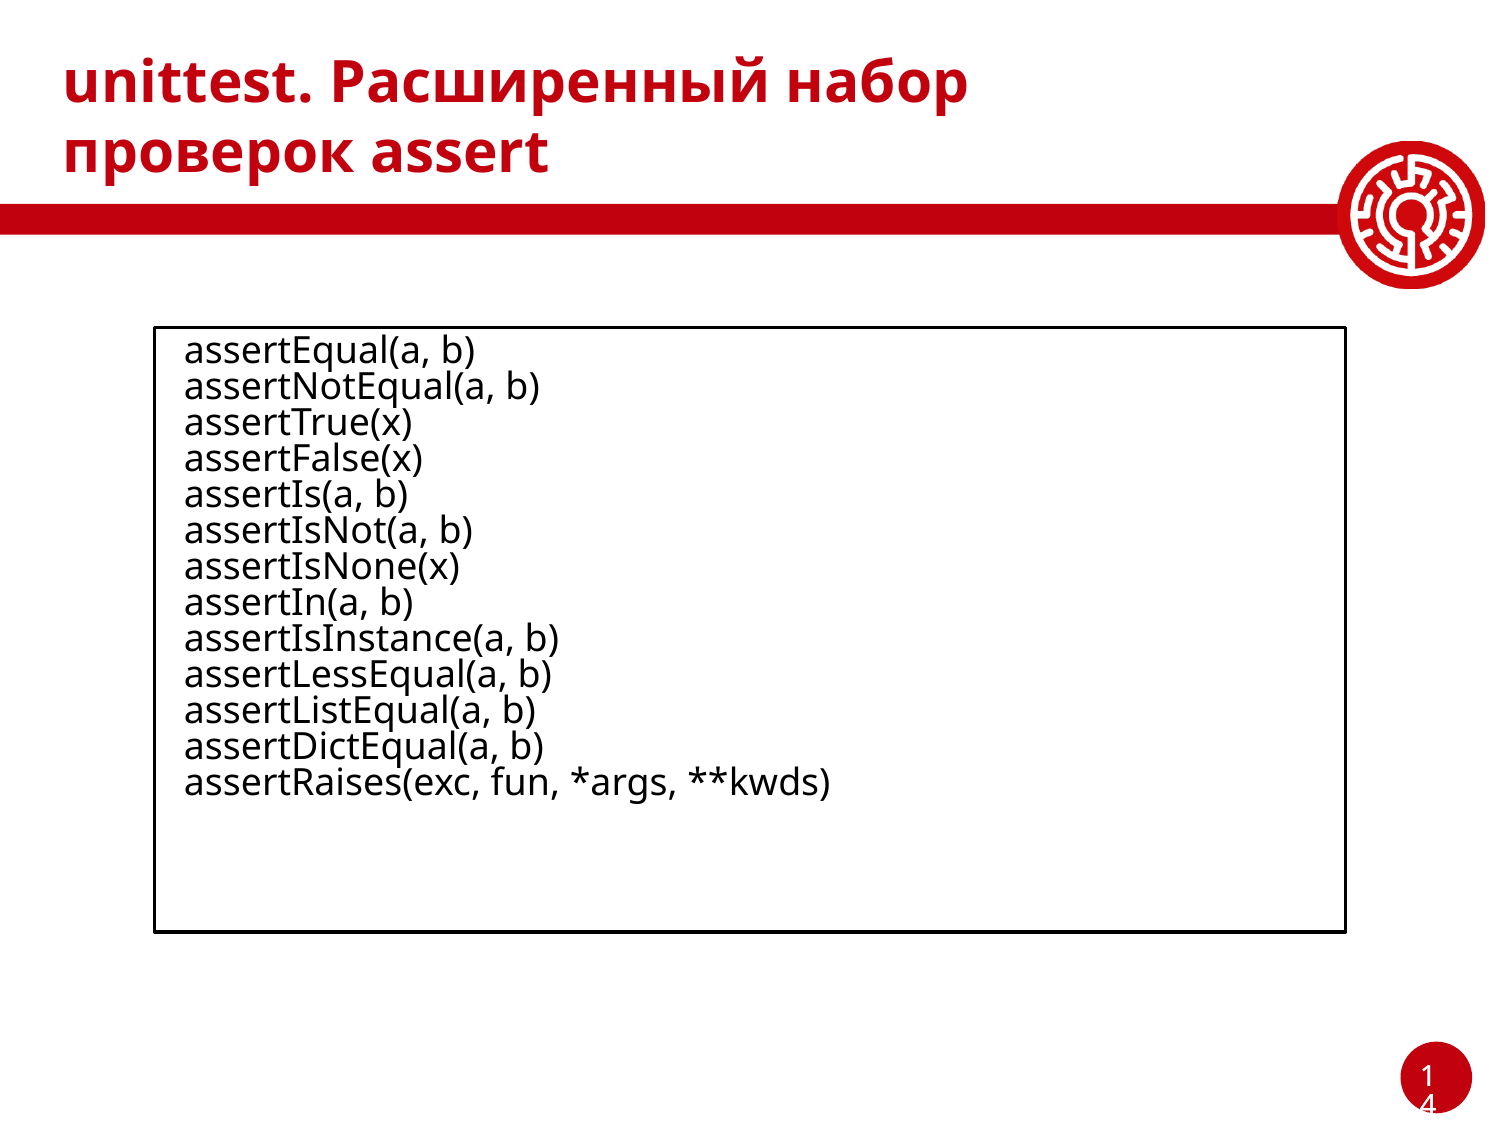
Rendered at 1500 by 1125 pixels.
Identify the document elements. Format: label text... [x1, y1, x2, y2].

slide_number ‹#› [1404, 1047, 1468, 1108]
list assertEqual(a, b) assertNotEqual(a, b) assertTrue(x) assertFalse(x) assertIs(a, b) assertIsNot(a, b) assertIsNone(x) assertIn(a, b) assertIsInstance(a, b) assertLessEqual(a, b) assertListEqual(a, b) assertDictEqual(a, b) assertRaises(exc, fun, *args, **kwds) [154, 327, 1346, 933]
picture [1337, 141, 1485, 289]
title unittest. Расширенный набор проверок assert [47, 42, 1281, 185]
